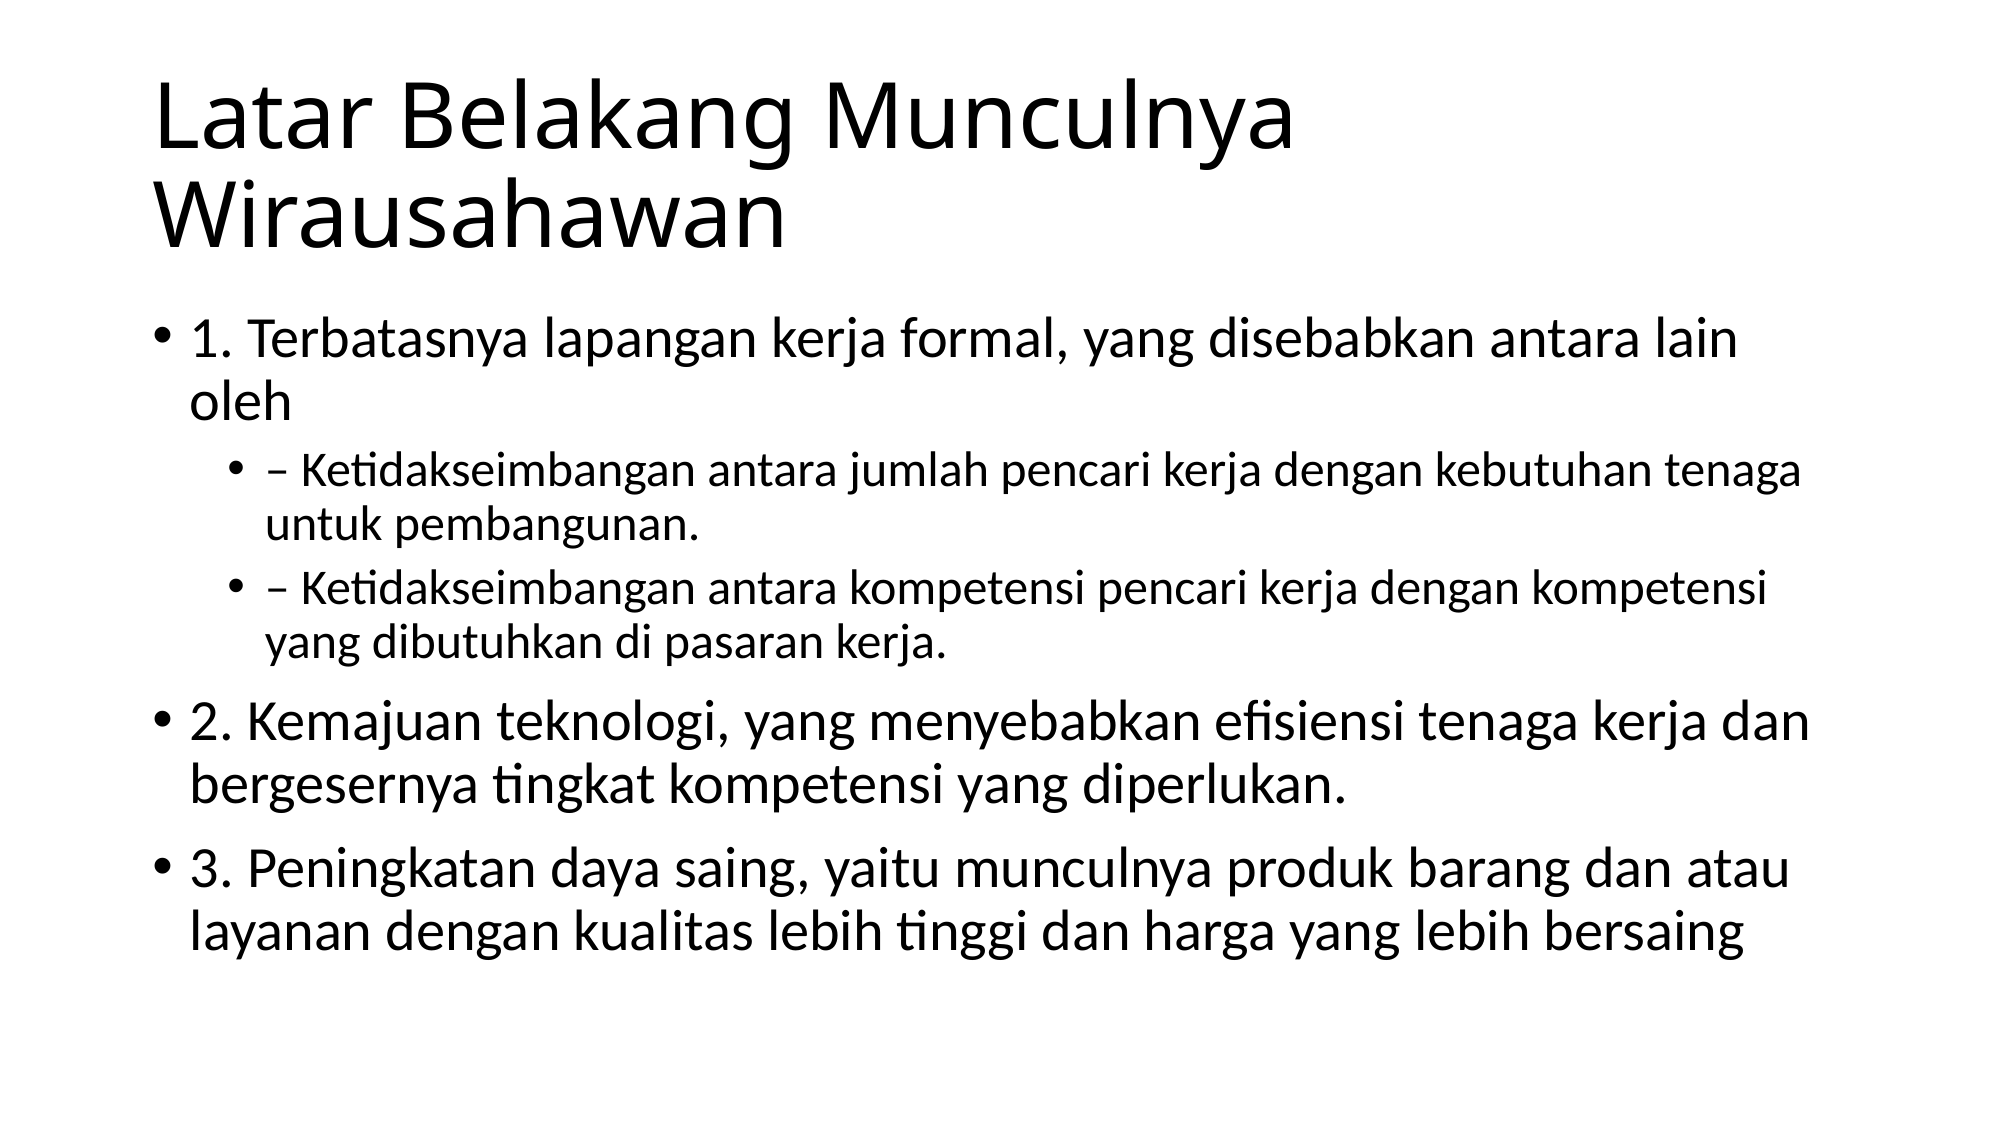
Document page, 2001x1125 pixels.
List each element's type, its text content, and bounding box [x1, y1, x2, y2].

list 1. Terbatasnya lapangan kerja formal, yang disebabkan antara lain oleh – Ketidakseimbangan antara jumlah pencari kerja dengan kebutuhan tenaga untuk pembangunan. – Ketidakseimbangan antara kompetensi pencari kerja dengan kompetensi yang dibutuhkan di pasaran kerja. 2. Kemajuan teknologi, yang menyebabkan efisiensi tenaga kerja dan bergesernya tingkat kompetensi yang diperlukan. 3. Peningkatan daya saing, yaitu munculnya produk barang dan atau layanan dengan kualitas lebih tinggi dan harga yang lebih bersaing [137, 299, 1863, 1014]
title Latar Belakang Munculnya Wirausahawan [137, 59, 1863, 278]
